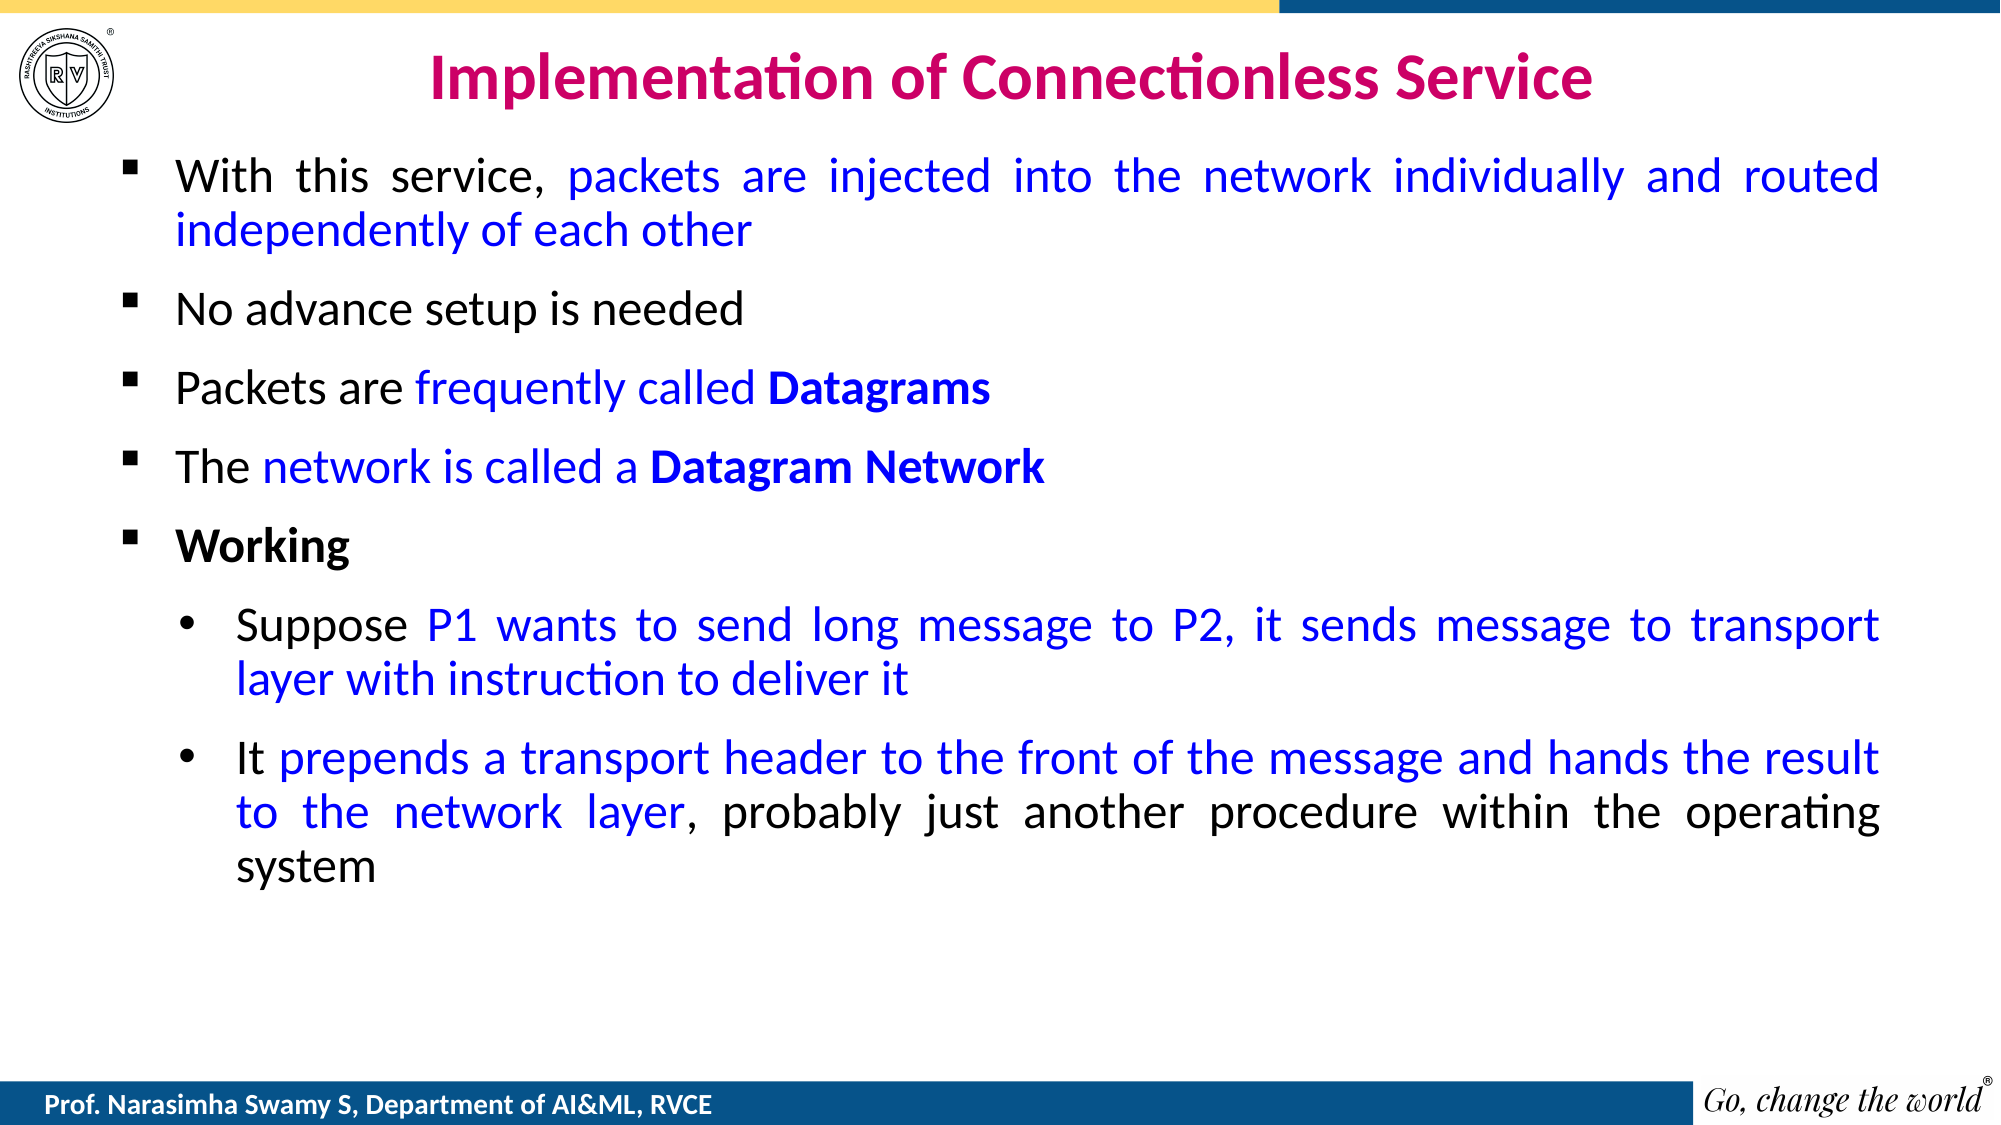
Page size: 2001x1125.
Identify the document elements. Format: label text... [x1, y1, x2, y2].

list With this service, packets are injected into the network individually and routed independently of each other No advance setup is needed Packets are frequently called Datagrams The network is called a Datagram Network Working Suppose P1 wants to send long message to P2, it sends message to transport layer with instruction to deliver it It prepends a transport header to the front of the message and hands the result to the network layer, probably just another procedure within the operating system [103, 142, 1897, 916]
picture [19, 28, 114, 123]
title Implementation of Connectionless Service [137, 27, 1887, 129]
picture [1701, 1075, 1994, 1120]
